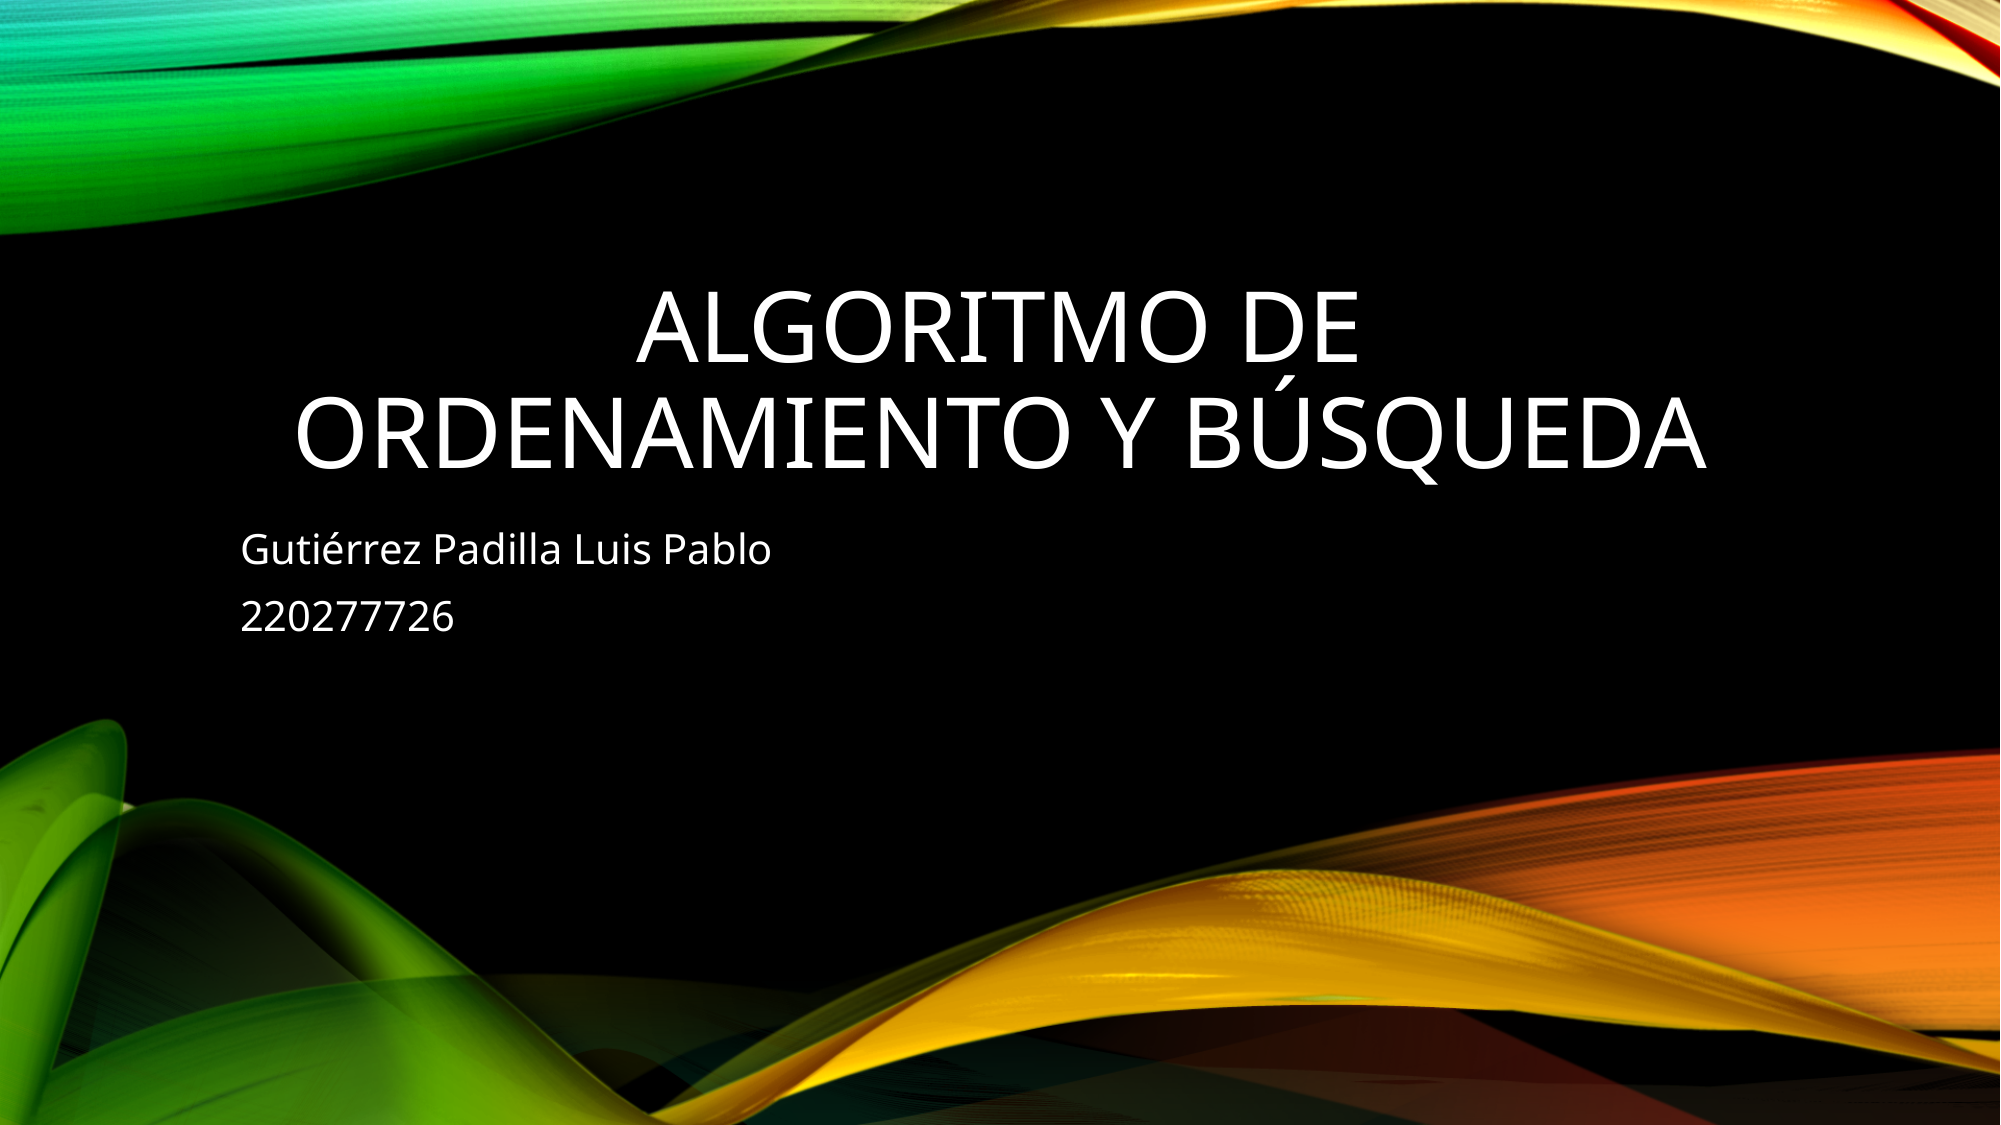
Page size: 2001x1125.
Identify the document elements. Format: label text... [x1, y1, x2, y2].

picture [0, 717, 2000, 1125]
picture [0, 0, 2000, 237]
title Algoritmo de ordenamiento y búsqueda [225, 264, 1775, 521]
subtitle Gutiérrez Padilla Luis Pablo 220277726 [225, 521, 1775, 709]
